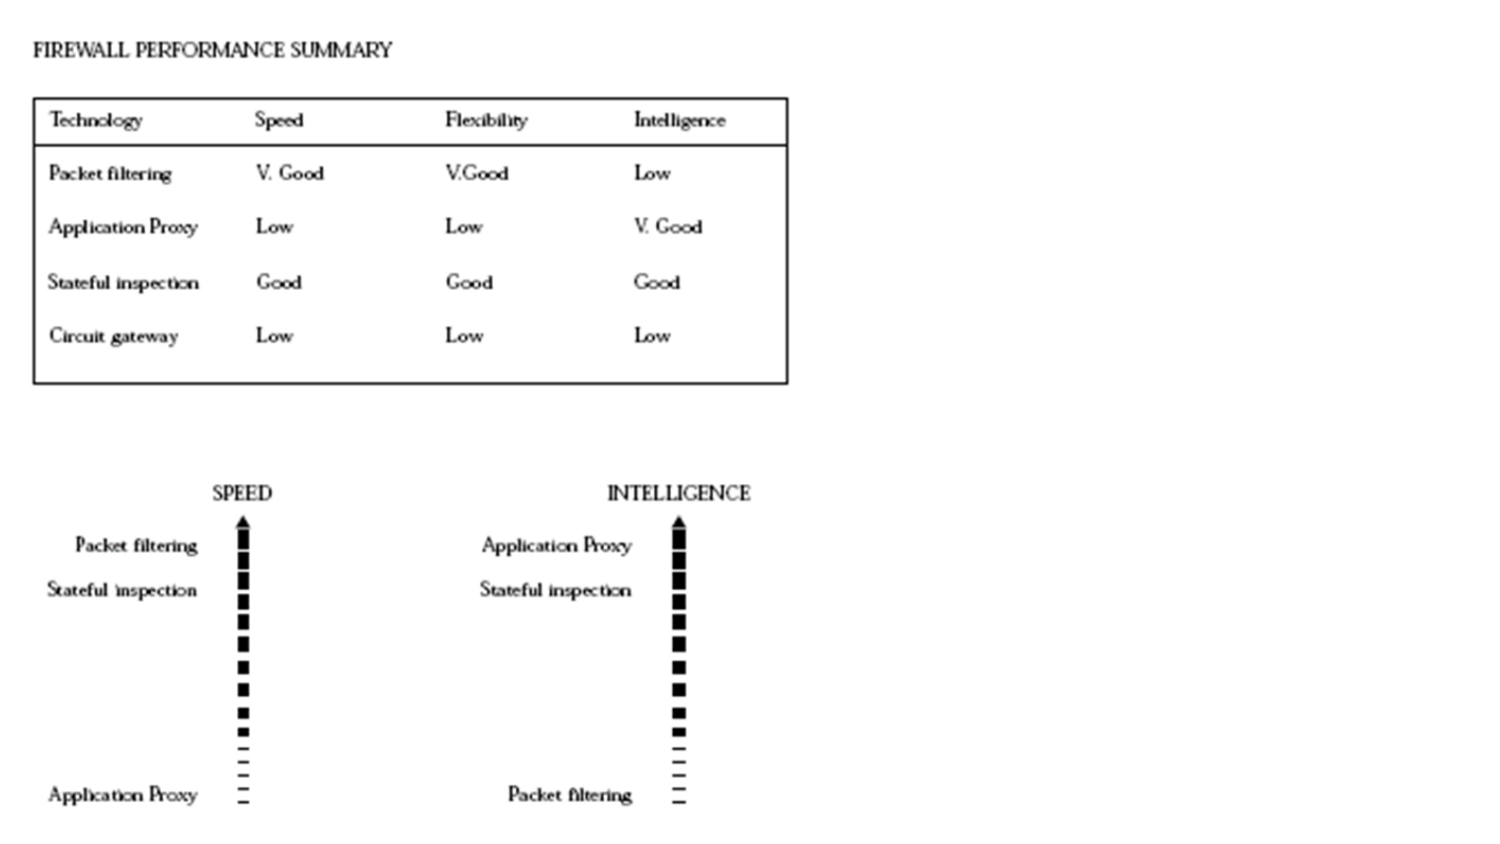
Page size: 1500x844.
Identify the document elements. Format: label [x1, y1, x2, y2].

picture [24, 24, 795, 819]
